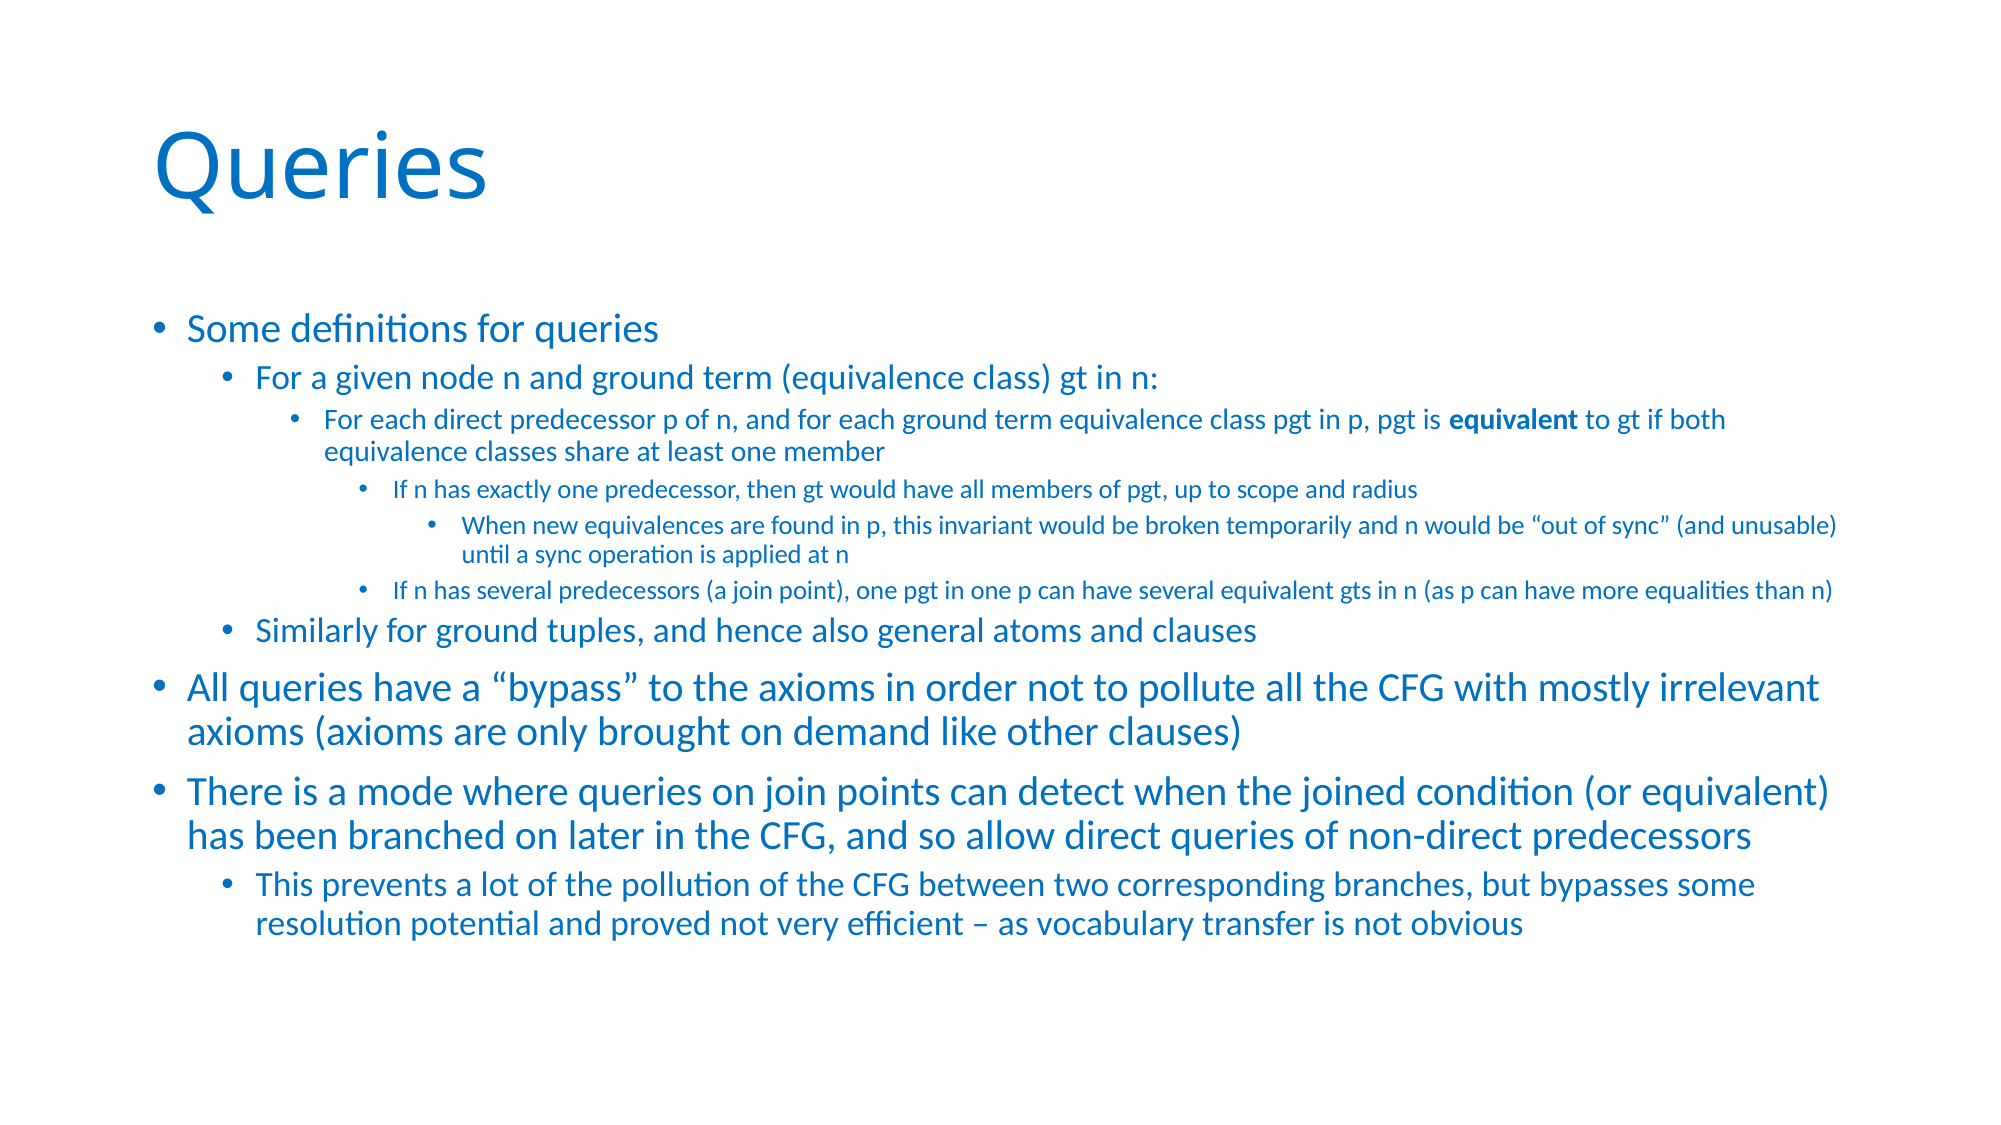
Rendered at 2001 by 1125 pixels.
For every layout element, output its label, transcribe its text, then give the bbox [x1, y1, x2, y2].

title Queries [137, 59, 1863, 278]
list Some definitions for queries For a given node n and ground term (equivalence class) gt in n: For each direct predecessor p of n, and for each ground term equivalence class pgt in p, pgt is equivalent to gt if both equivalence classes share at least one member If n has exactly one predecessor, then gt would have all members of pgt, up to scope and radius When new equivalences are found in p, this invariant would be broken temporarily and n would be “out of sync” (and unusable) until a sync operation is applied at n If n has several predecessors (a join point), one pgt in one p can have several equivalent gts in n (as p can have more equalities than n) Similarly for ground tuples, and hence also general atoms and clauses All queries have a “bypass” to the axioms in order not to pollute all the CFG with mostly irrelevant axioms (axioms are only brought on demand like other clauses) There is a mode where queries on join points can detect when the joined condition (or equivalent) has been branched on later in the CFG, and so allow direct queries of non-direct predecessors This prevents a lot of the pollution of the CFG between two corresponding branches, but bypasses some resolution potential and proved not very efficient – as vocabulary transfer is not obvious [137, 299, 1863, 1014]
